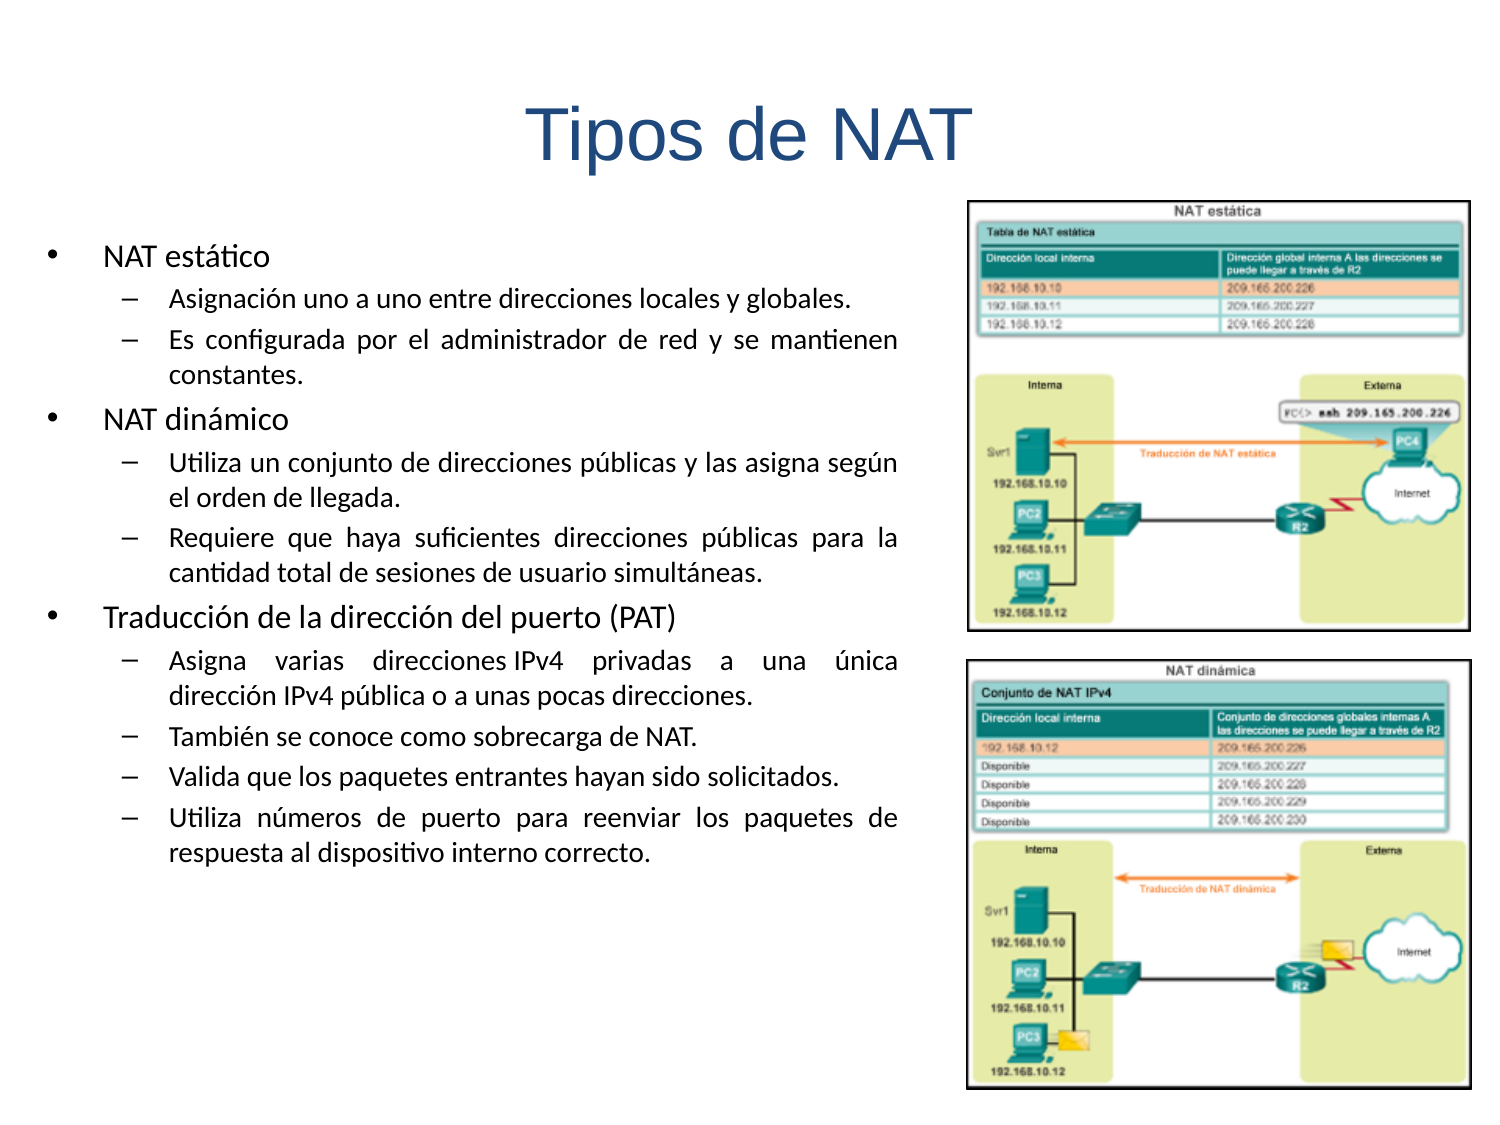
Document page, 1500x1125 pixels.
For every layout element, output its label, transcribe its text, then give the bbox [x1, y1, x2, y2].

list NAT estático Asignación uno a uno entre direcciones locales y globales. Es configurada por el administrador de red y se mantienen constantes. NAT dinámico Utiliza un conjunto de direcciones públicas y las asigna según el orden de llegada. Requiere que haya suficientes direcciones públicas para la cantidad total de sesiones de usuario simultáneas. Traducción de la dirección del puerto (PAT) Asigna varias direcciones IPv4 privadas a una única dirección IPv4 pública o a unas pocas direcciones. También se conoce como sobrecarga de NAT. Valida que los paquetes entrantes hayan sido solicitados. Utiliza números de puerto para reenviar los paquetes de respuesta al dispositivo interno correcto. [31, 226, 914, 1107]
picture [968, 201, 1470, 631]
picture [966, 659, 1471, 1089]
title Tipos de NAT [75, 45, 1425, 233]
